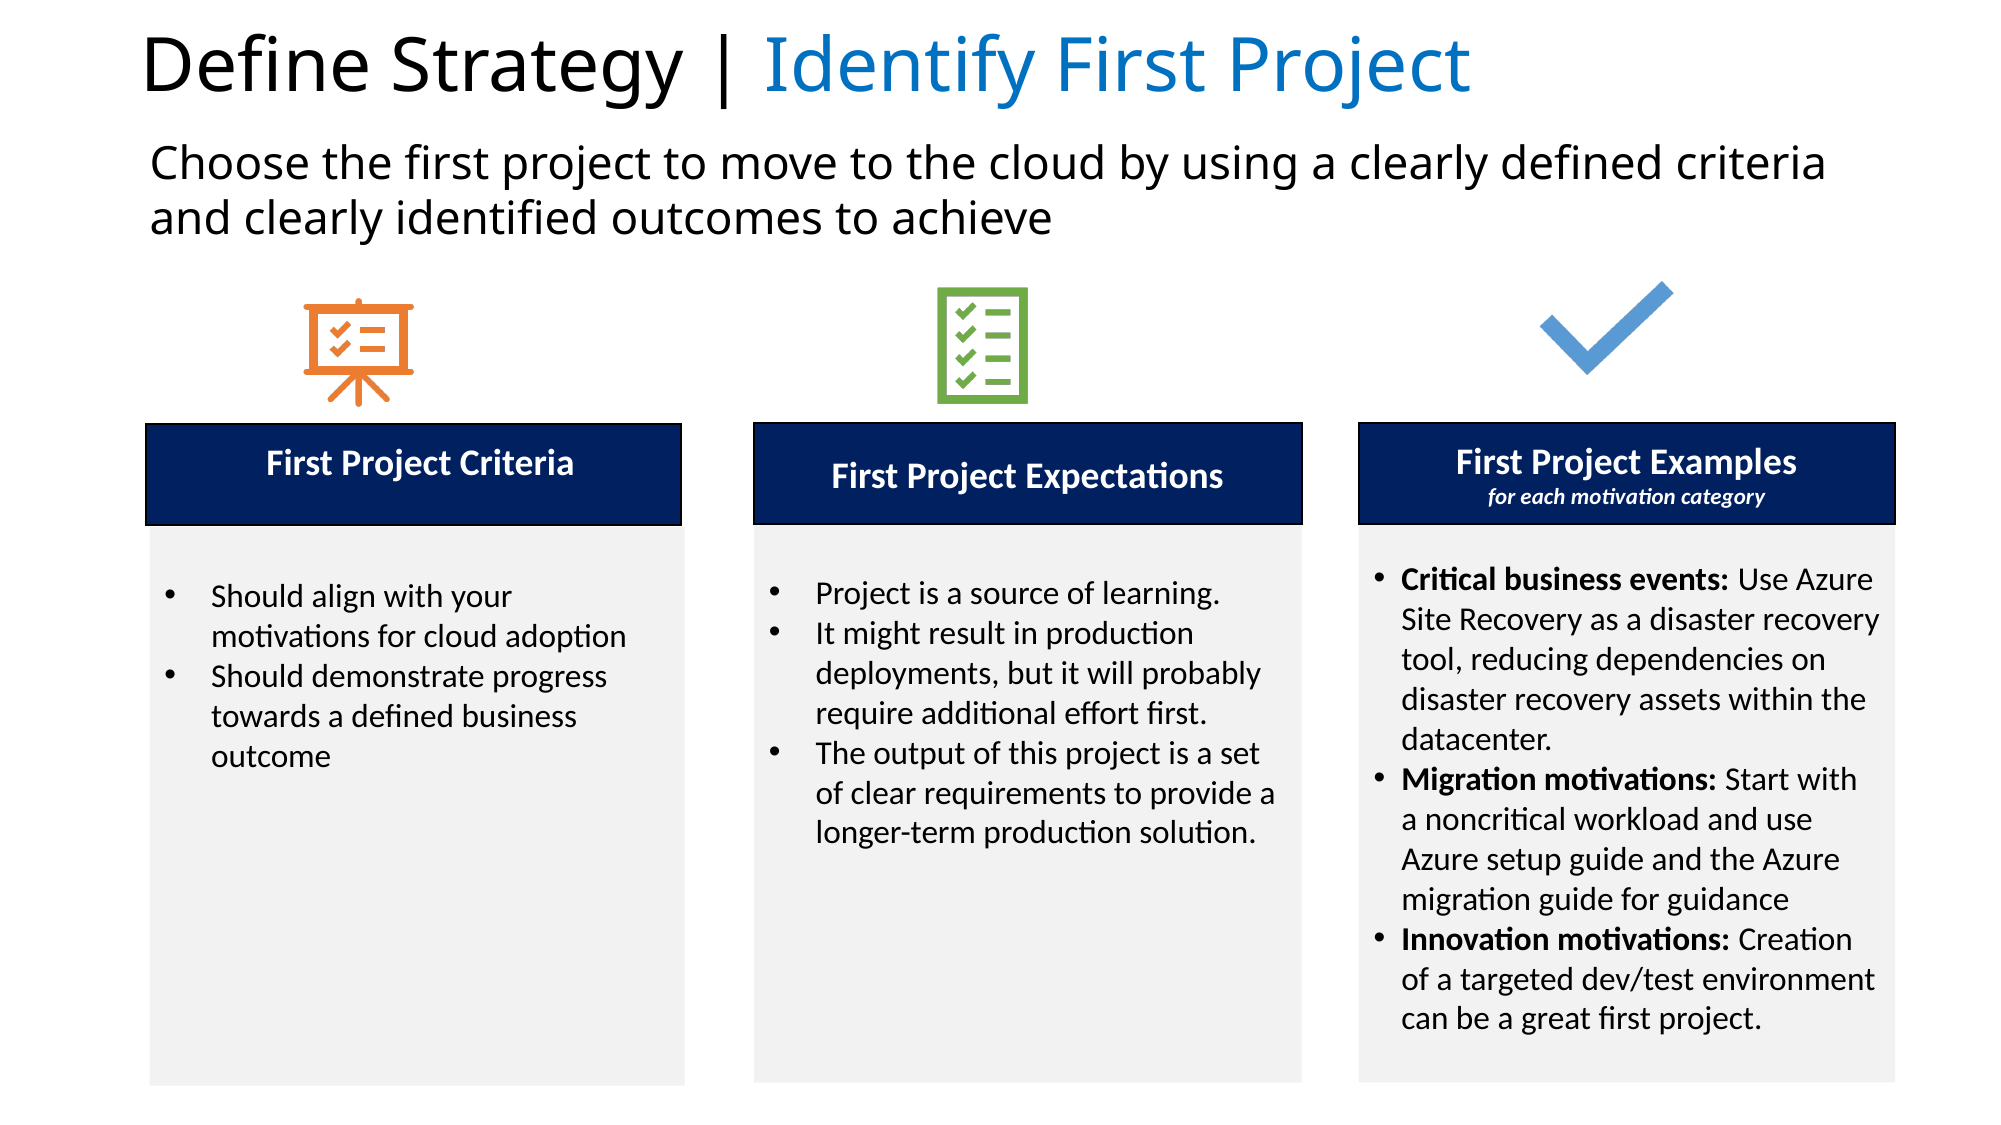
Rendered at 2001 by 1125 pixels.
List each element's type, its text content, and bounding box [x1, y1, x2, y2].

text_box First Project Examples for each motivation category [1358, 422, 1896, 525]
text_box [145, 423, 682, 526]
text_box First Project Expectations [753, 422, 1303, 525]
title Define Strategy | Identify First Project [125, 0, 1851, 176]
text_box First Project Criteria [229, 430, 612, 491]
text_box Critical business events: Use Azure Site Recovery as a disaster recovery tool, reducing dependencies on disaster recovery assets within the datacenter. Migration motivations: Start with a noncritical workload and use Azure setup guide and the Azure migration guide for guidance Innovation motivations: Creation of a targeted dev/test environment can be a great first project. [1358, 525, 1896, 1084]
text_box Should align with your motivations for cloud adoption Should demonstrate progress towards a defined business outcome [148, 526, 686, 1087]
text_box Choose the first project to move to the cloud by using a clearly defined criteria and clearly identified outcomes to achieve [134, 125, 1875, 306]
text_box Project is a source of learning. It might result in production deployments, but it will probably require additional effort first. The output of this project is a set of clear requirements to provide a longer-term production solution. [753, 525, 1303, 1084]
text_box [1537, 306, 1676, 397]
text_box [289, 306, 428, 422]
text_box [913, 306, 1052, 415]
